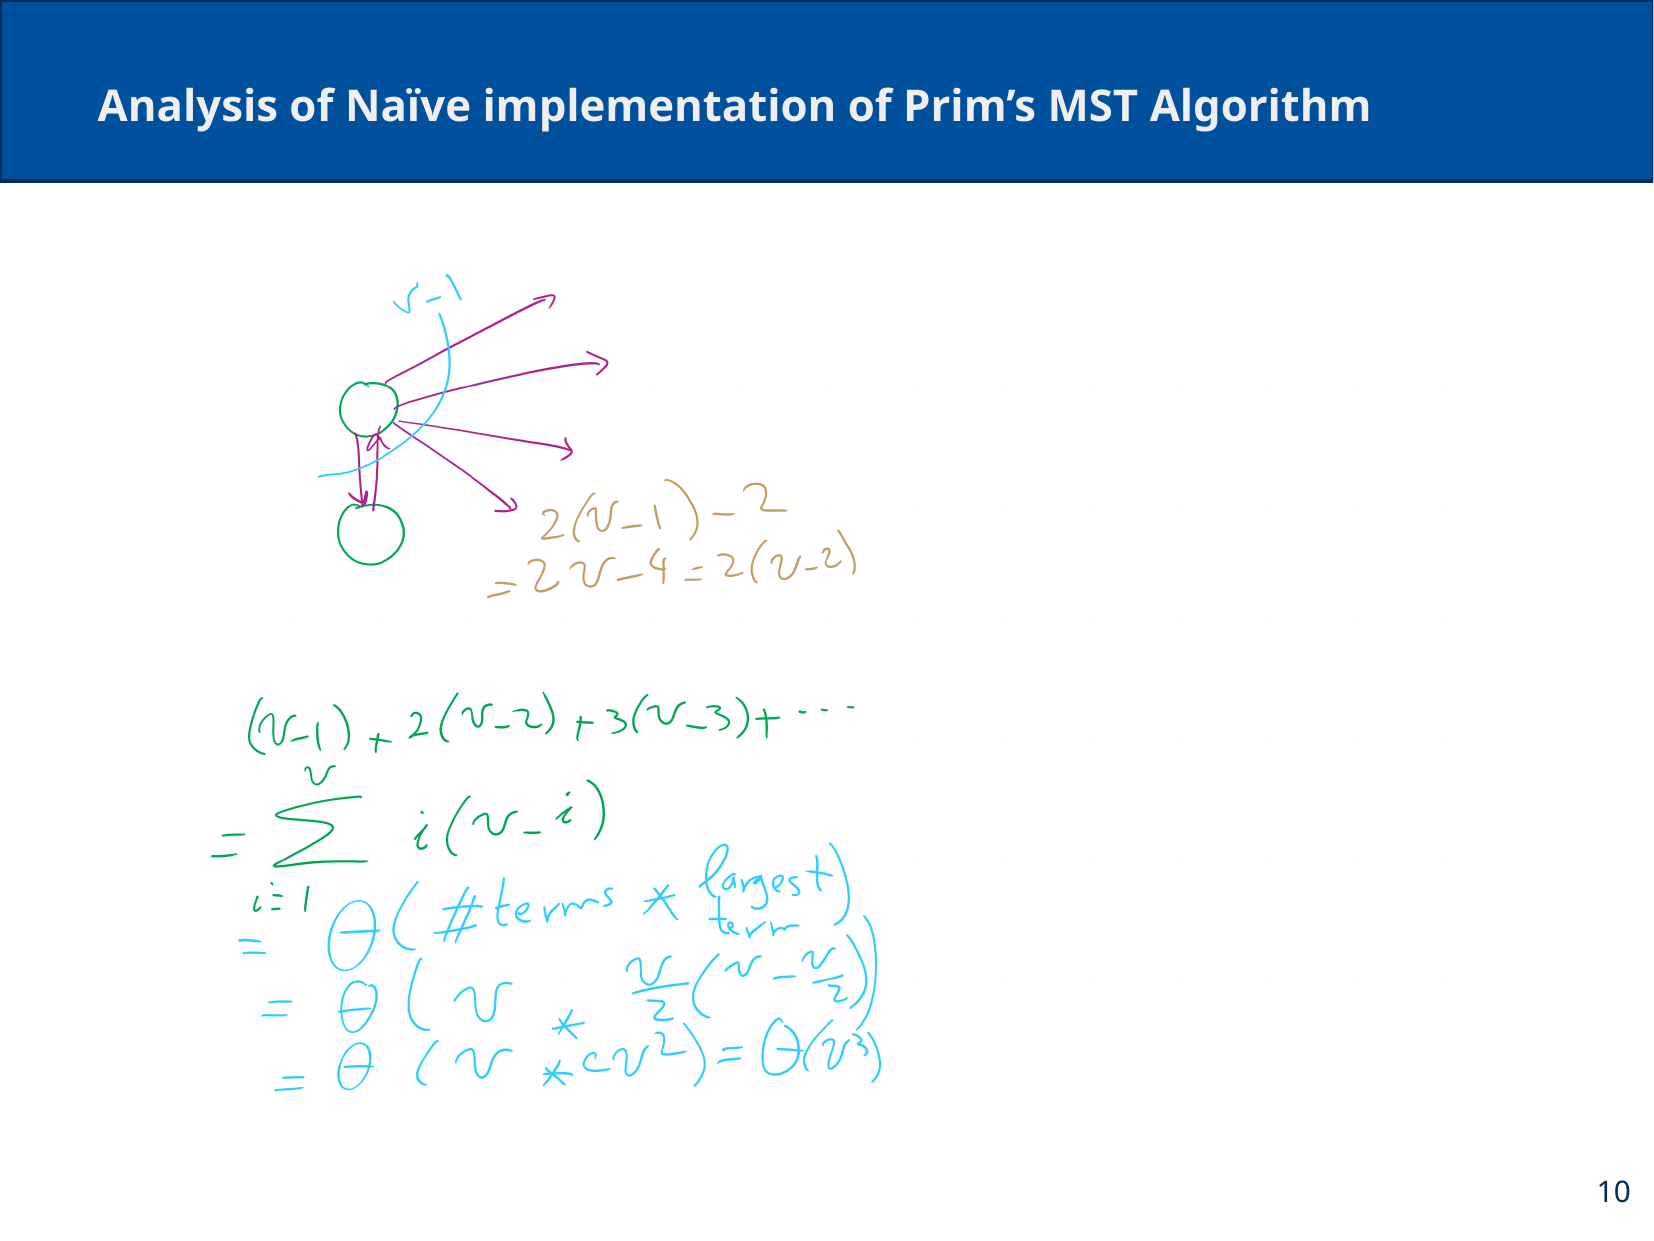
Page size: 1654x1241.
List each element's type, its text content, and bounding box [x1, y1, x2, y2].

picture [204, 268, 1449, 1098]
title Analysis of Naïve implementation of Prim’s MST Algorithm [82, 35, 1571, 146]
slide_number 10 [1546, 1145, 1647, 1241]
